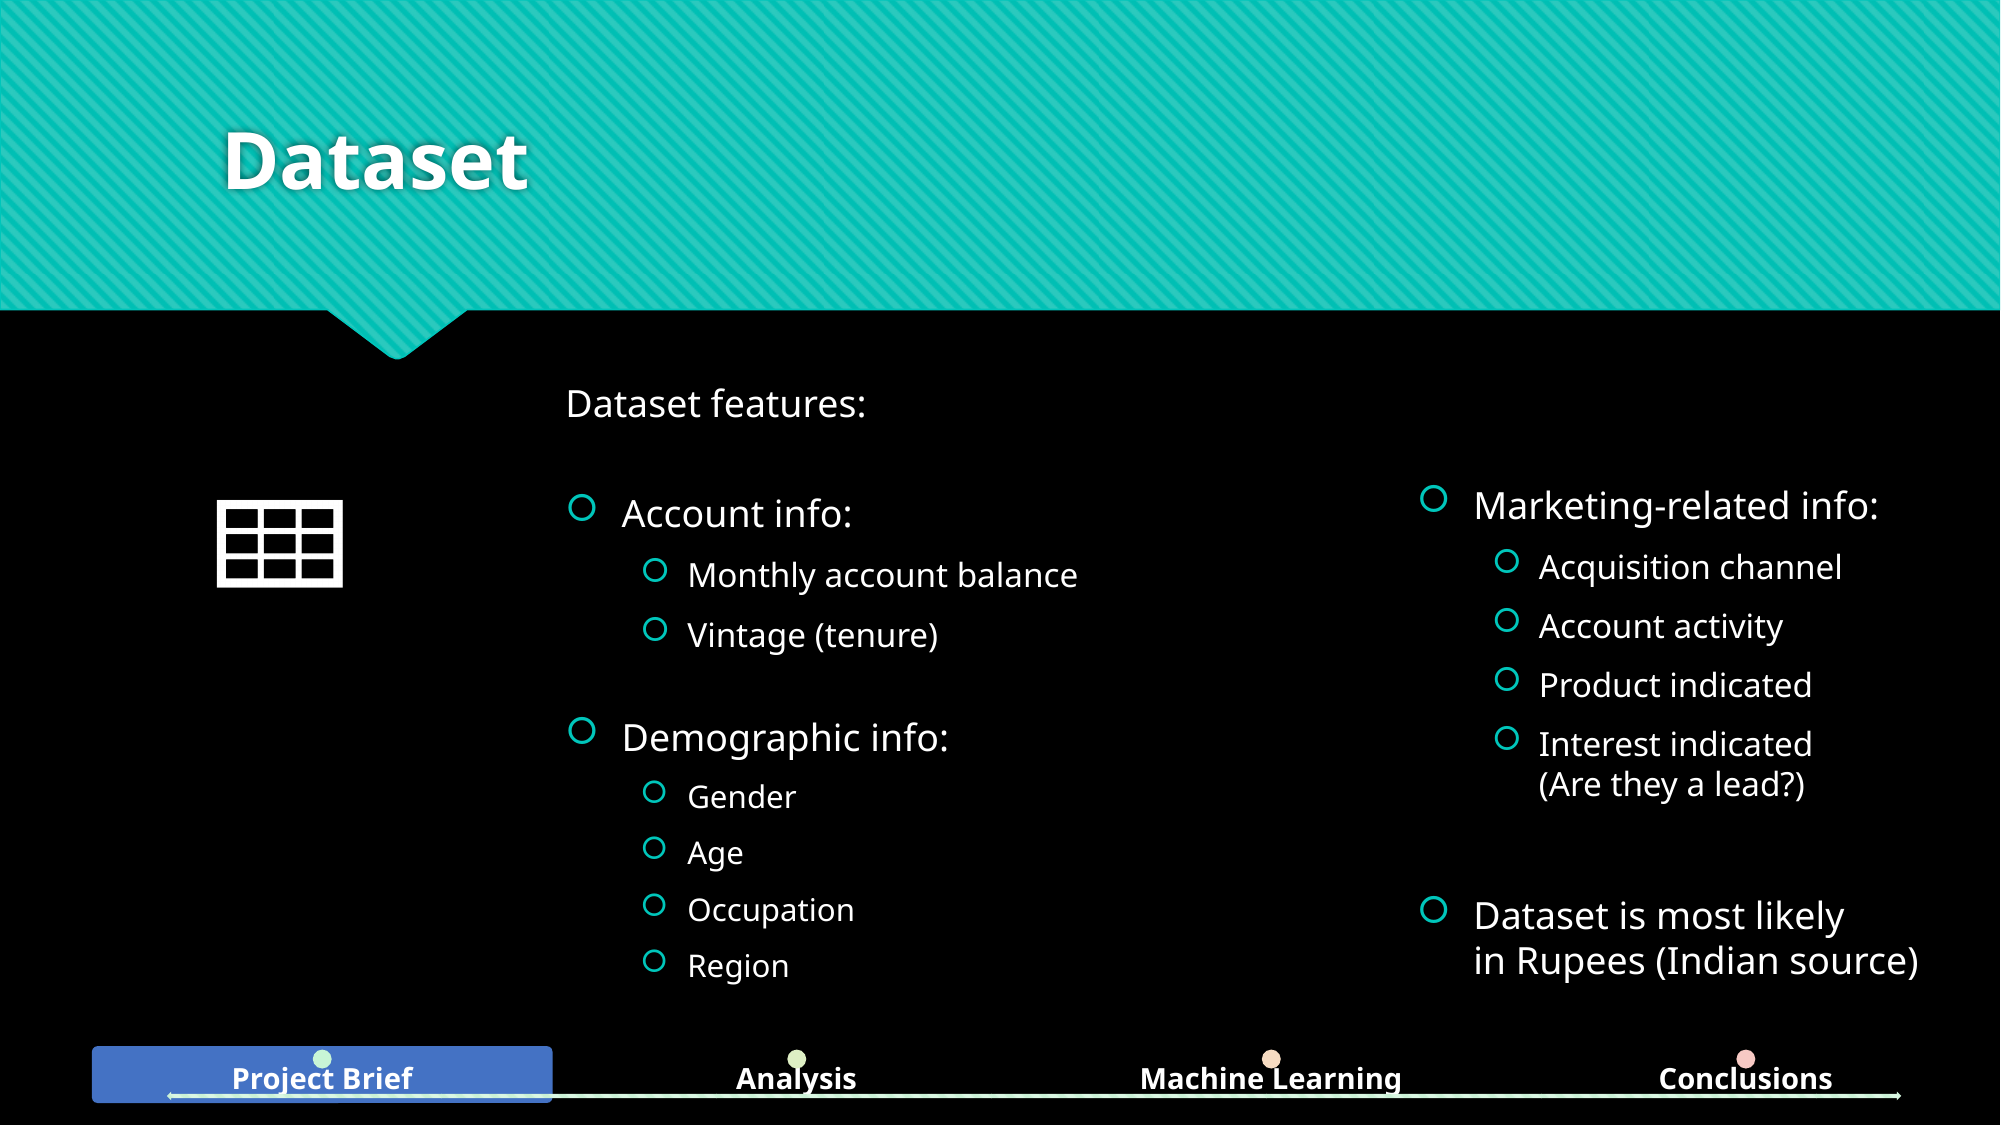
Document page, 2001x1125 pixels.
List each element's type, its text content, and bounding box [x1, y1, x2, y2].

picture [204, 467, 355, 619]
text_box Dataset [206, 102, 1612, 213]
list Dataset features: Account info: Monthly account balance Vintage (tenure) Demographic info: Gender Age Occupation Region Marketing-related info: Acquisition channel Account activity Product indicated Interest indicated (Are they a lead?) Dataset is most likely in Rupees (Indian source) [550, 348, 2000, 1125]
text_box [91, 1045, 1977, 1104]
